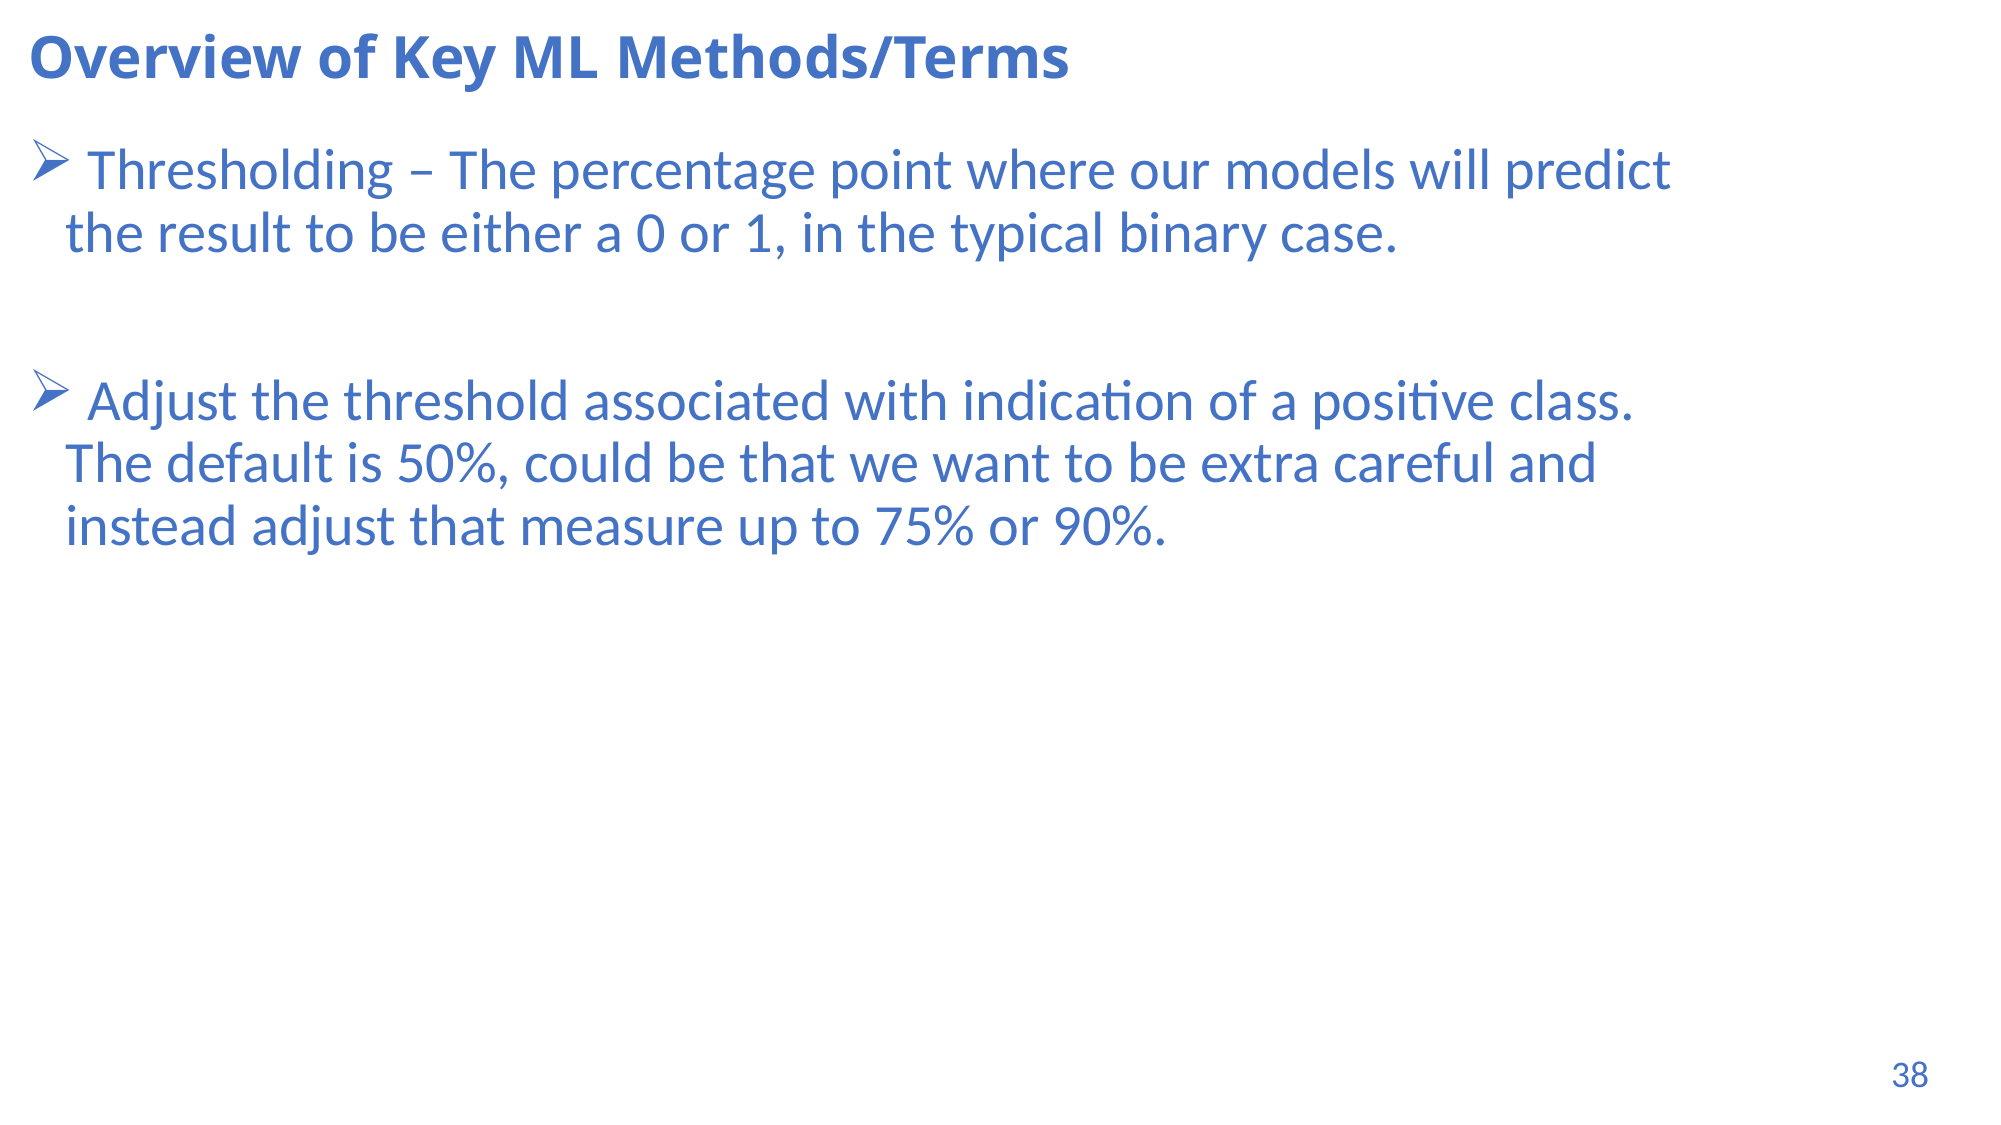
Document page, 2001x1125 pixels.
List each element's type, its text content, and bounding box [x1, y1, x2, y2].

slide_number 38 [1493, 1042, 1944, 1103]
title Overview of Key ML Methods/Terms [13, 0, 1739, 120]
list Thresholding – The percentage point where our models will predict the result to be either a 0 or 1, in the typical binary case. Adjust the threshold associated with indication of a positive class. The default is 50%, could be that we want to be extra careful and instead adjust that measure up to 75% or 90%. [13, 132, 1739, 993]
